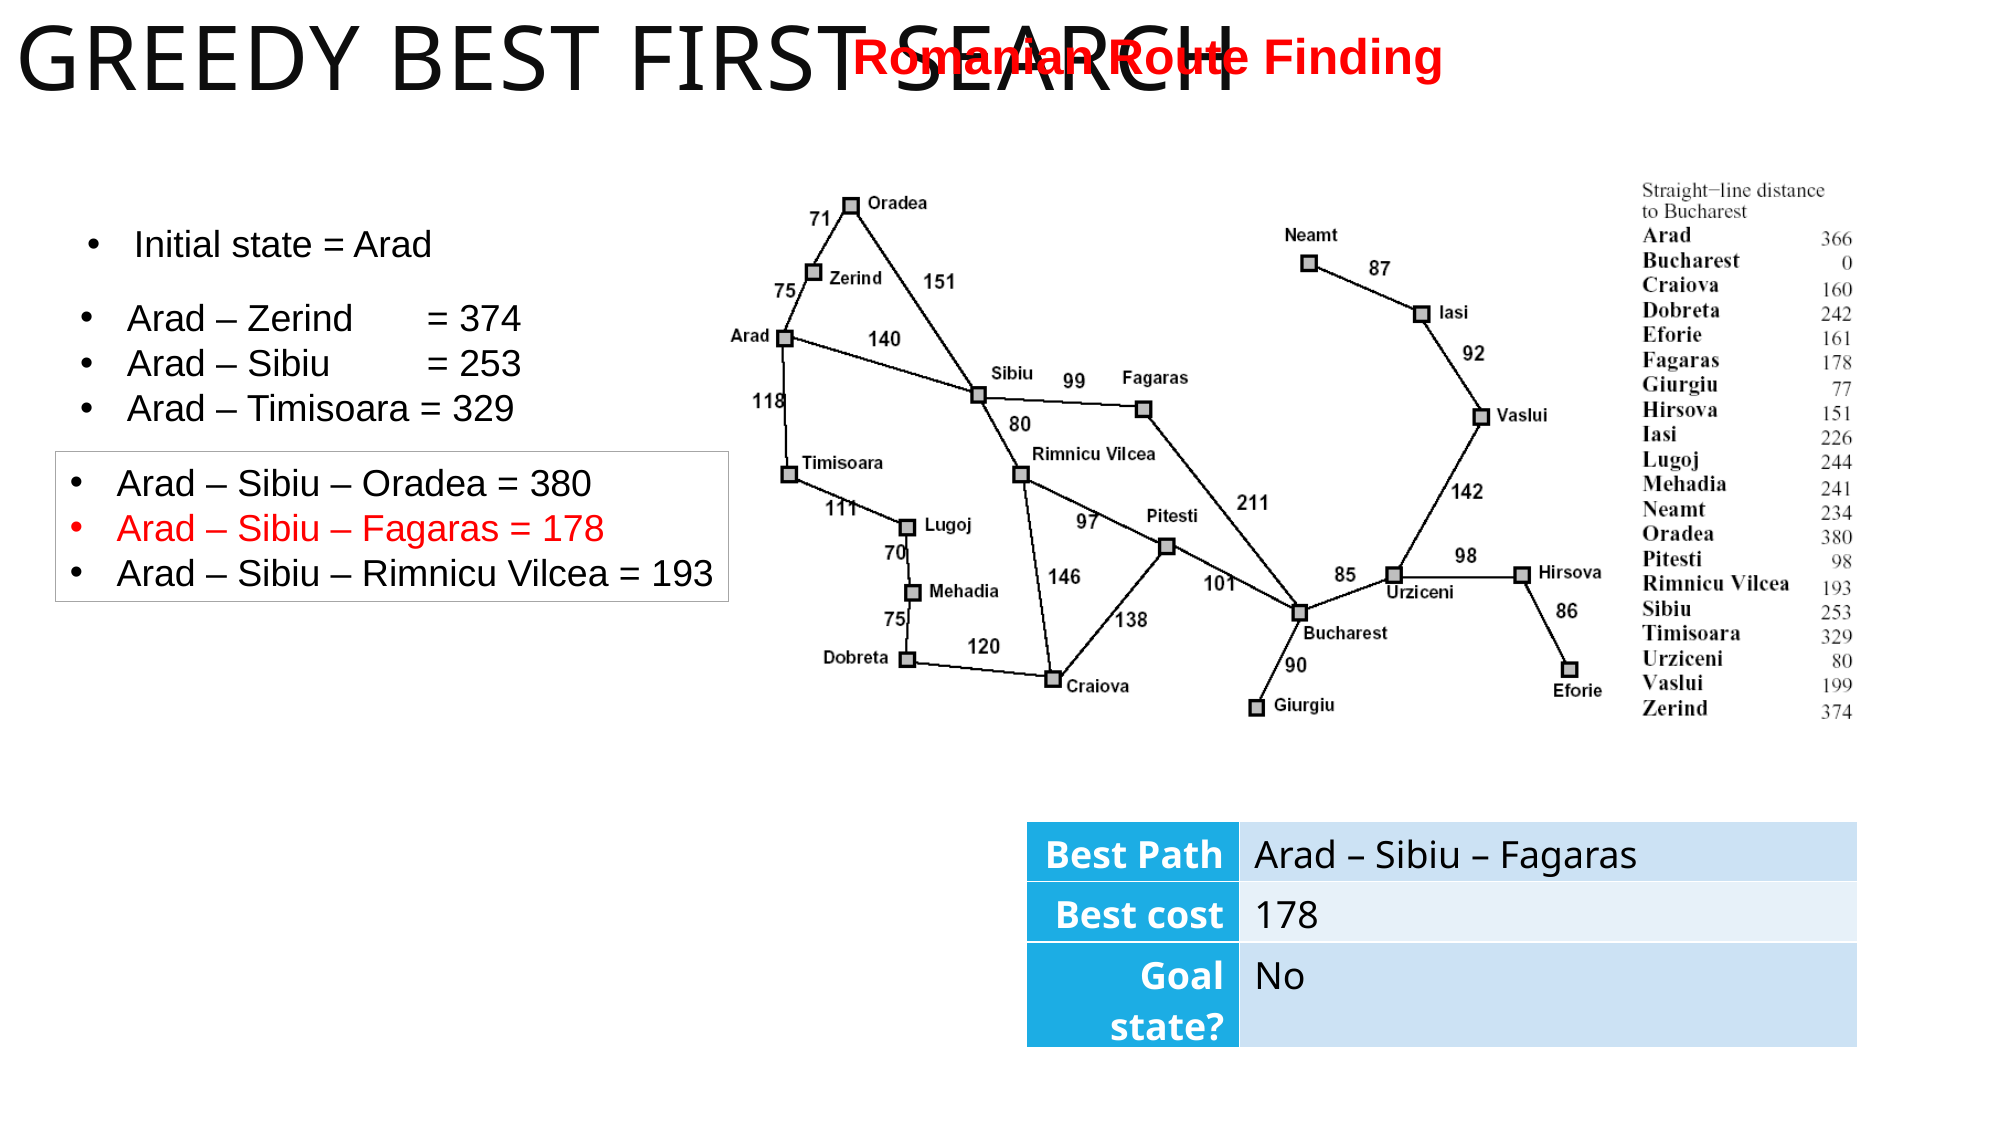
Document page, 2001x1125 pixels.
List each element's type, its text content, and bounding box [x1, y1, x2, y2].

text_box Arad – Zerind = 374 Arad – Sibiu = 253 Arad – Timisoara = 329 [65, 287, 537, 437]
table_cell Best cost [1027, 882, 1239, 941]
text_box Arad – Sibiu – Oradea = 380 Arad – Sibiu – Fagaras = 178 Arad – Sibiu – Rimnicu Vilcea = 193 [55, 451, 715, 602]
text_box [722, 155, 1872, 730]
table_cell Goal state? [1027, 943, 1239, 1047]
table_header Arad – Sibiu – Fagaras [1240, 822, 1857, 881]
title GREEDY BEST FIRST SEARCH [0, 14, 1834, 116]
text_box Romanian Route Finding [837, 17, 1459, 92]
text_box Initial state = Arad [72, 213, 448, 273]
table_cell No [1240, 943, 1857, 1047]
table_cell 178 [1240, 882, 1857, 941]
table_header Best Path [1027, 822, 1239, 881]
